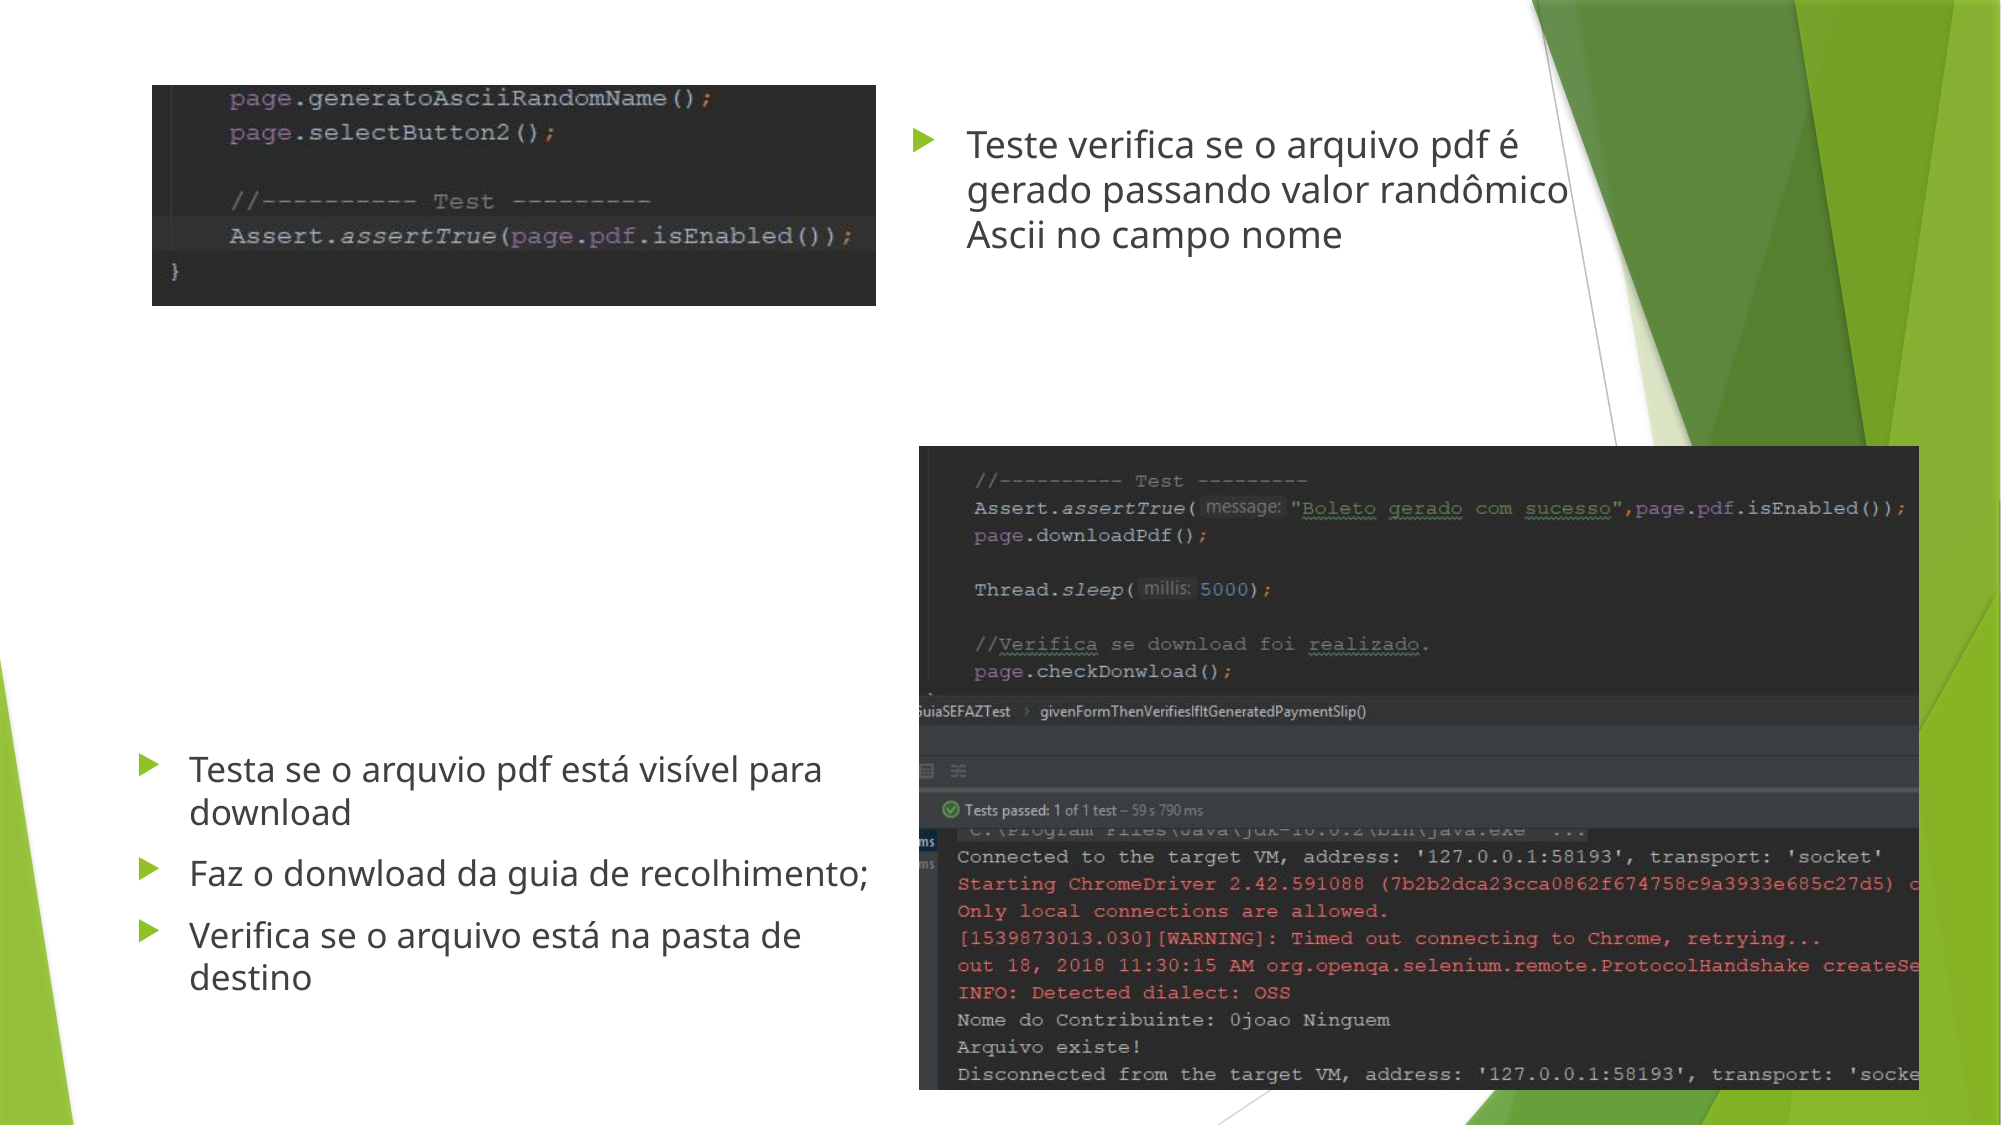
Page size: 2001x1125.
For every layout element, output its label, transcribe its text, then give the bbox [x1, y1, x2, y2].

list Teste verifica se o arquivo pdf é gerado passando valor randômico Ascii no campo nome [895, 113, 1619, 277]
text_box Testa se o arquvio pdf está visível para download Faz o donwload da guia de recolhimento; Verifica se o arquivo está na pasta de destino [121, 740, 896, 1047]
picture [918, 445, 1920, 1091]
picture [151, 84, 877, 307]
